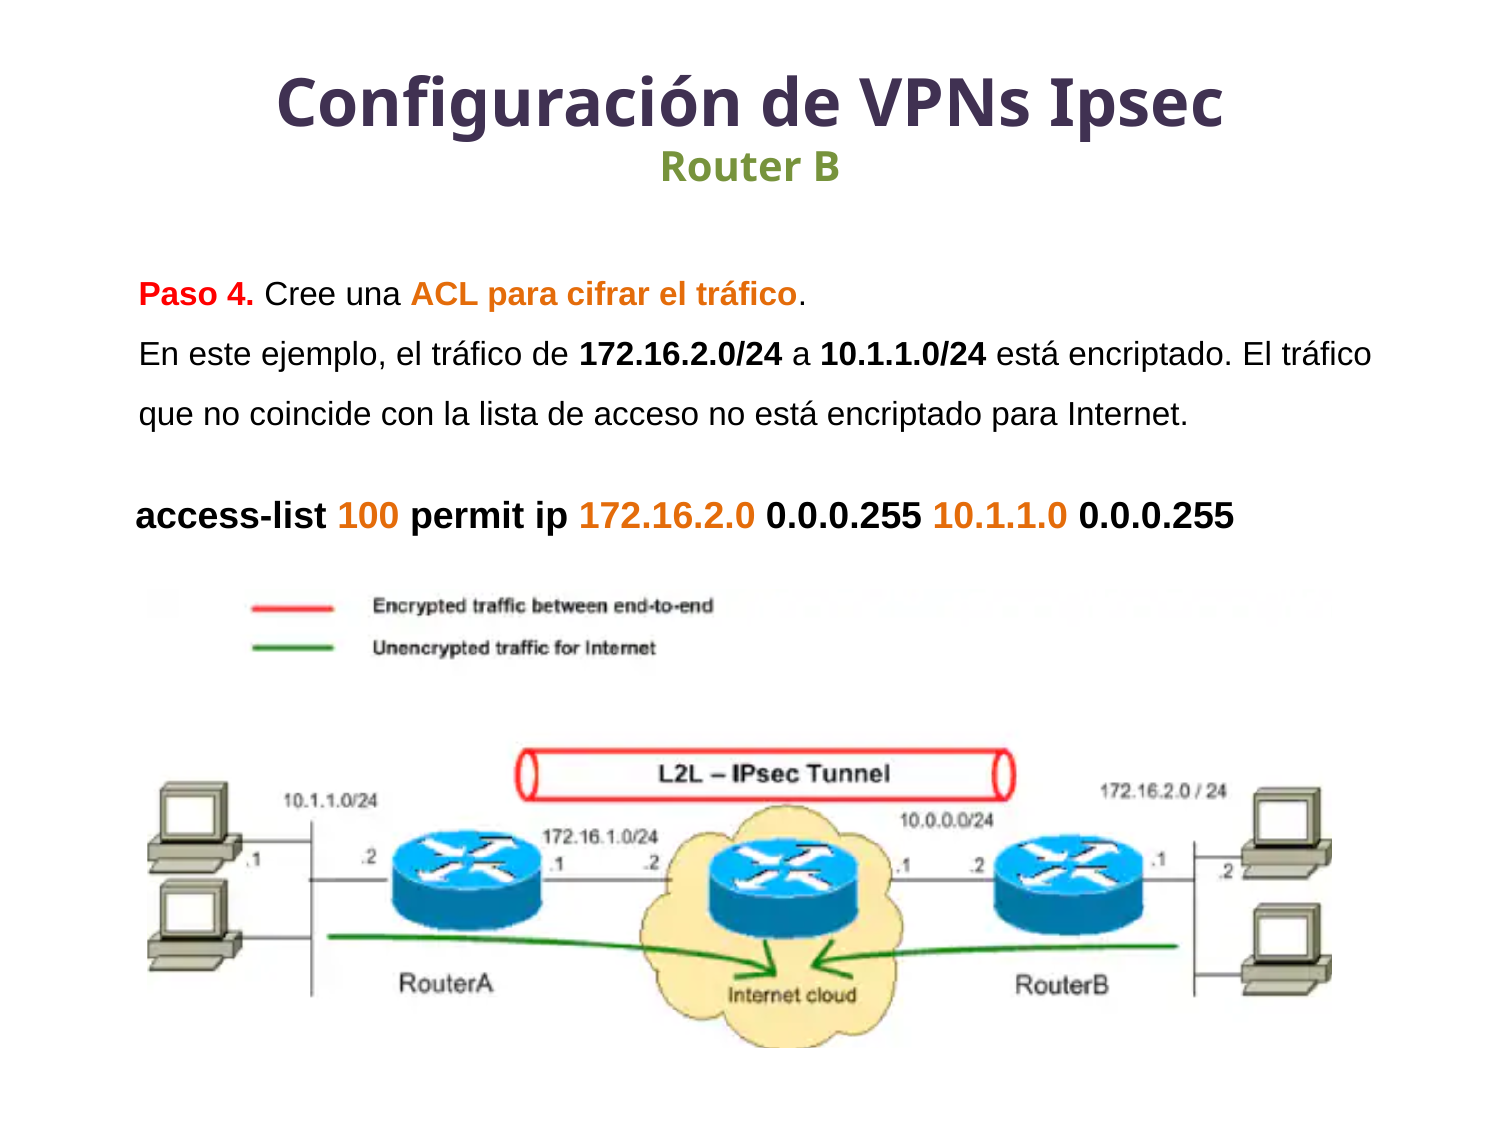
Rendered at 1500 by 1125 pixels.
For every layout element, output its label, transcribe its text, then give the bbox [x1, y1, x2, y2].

text_box Configuración de VPNs Ipsec Router B [168, 30, 1332, 219]
picture [146, 589, 1332, 1048]
list Paso 4. Cree una ACL para cifrar el tráfico. En este ejemplo, el tráfico de 172.16.2.0/24 a 10.1.1.0/24 está encriptado. El tráfico que no coincide con la lista de acceso no está encriptado para Internet. access-list 100 permit ip 172.16.2.0 0.0.0.255 10.1.1.0 0.0.0.255 [76, 244, 1388, 564]
